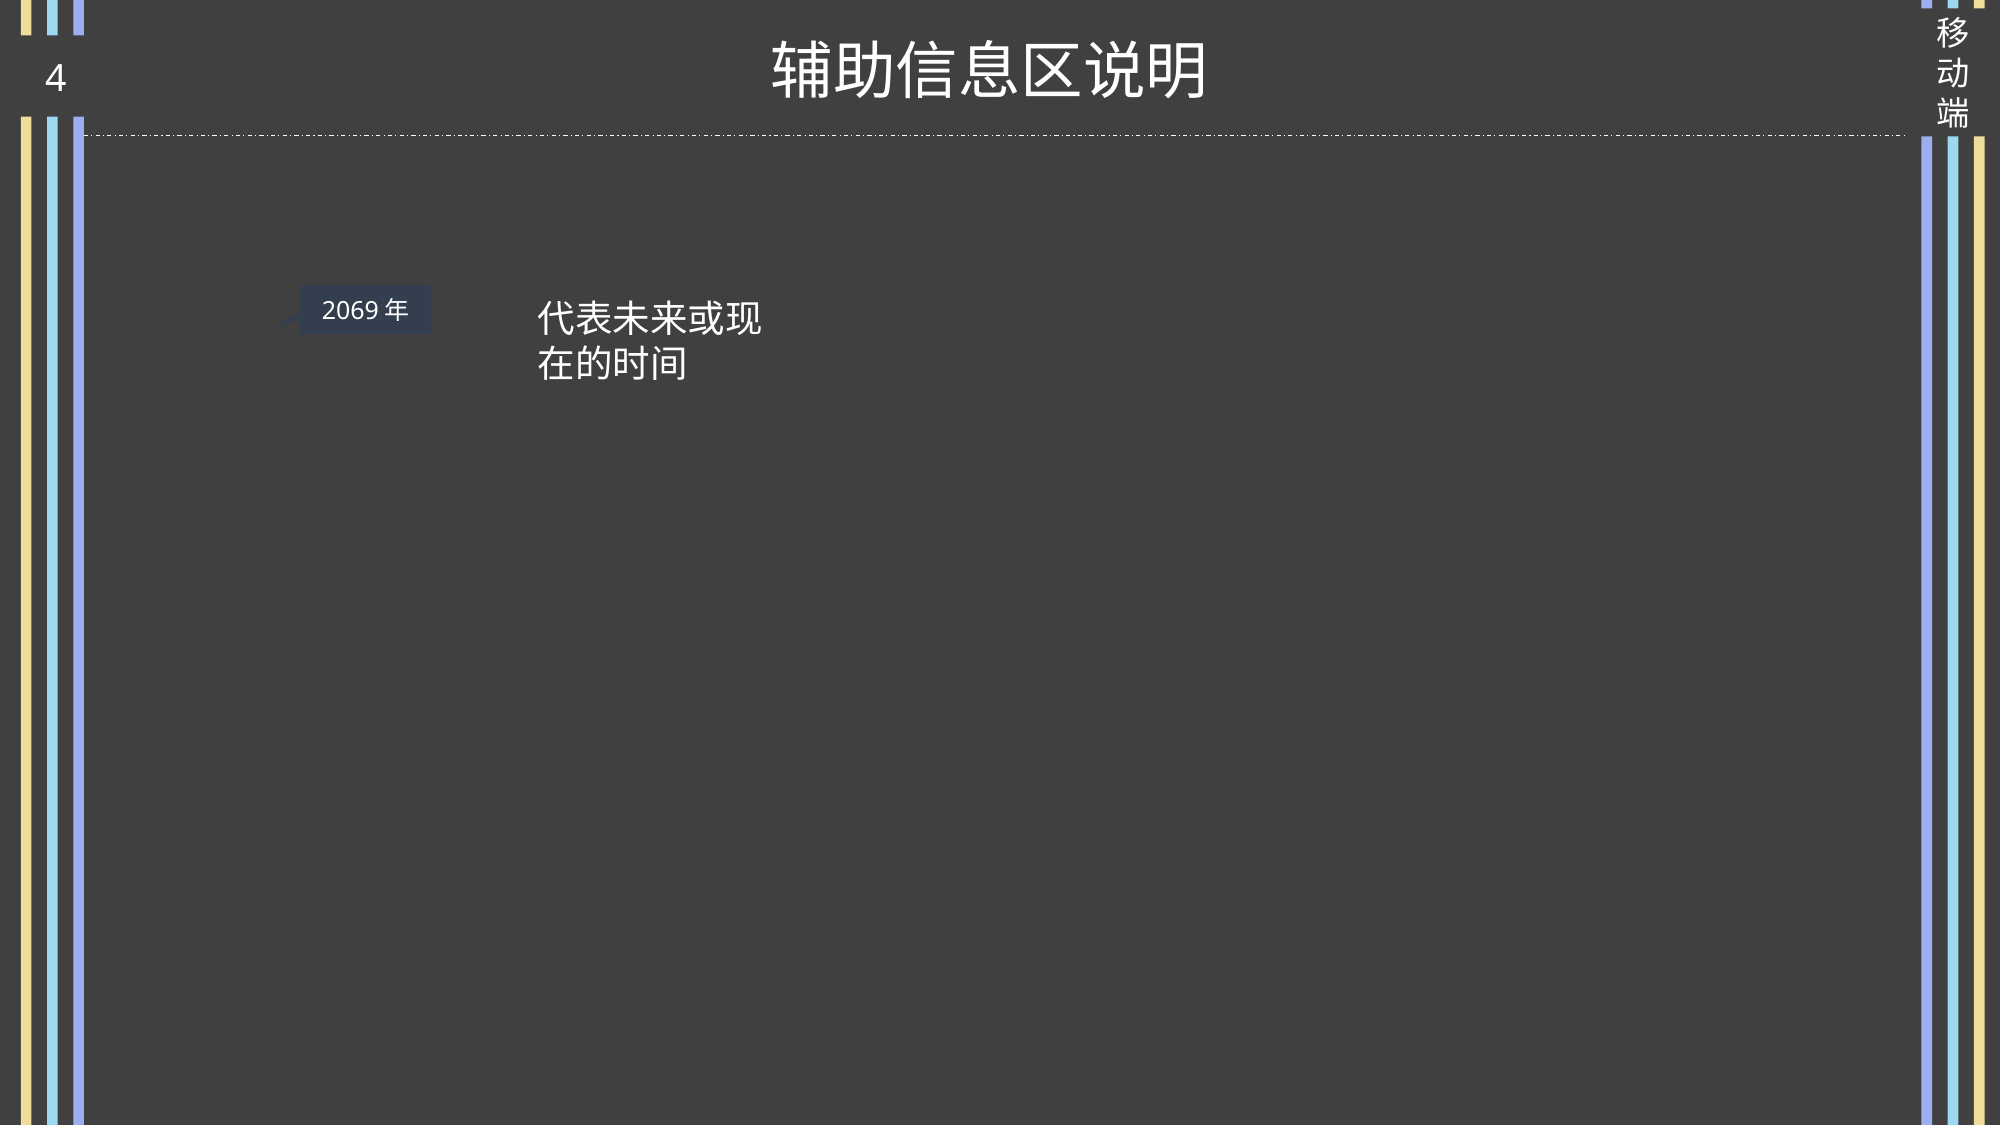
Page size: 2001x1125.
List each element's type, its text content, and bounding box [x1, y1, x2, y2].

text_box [1390, 530, 2000, 595]
text_box 移动端 [1906, 7, 2000, 137]
text_box [72, 118, 85, 1125]
text_box [72, 0, 85, 34]
text_box 4 [0, 34, 113, 118]
text_box 2069年 [279, 287, 430, 333]
text_box [20, 118, 33, 1125]
text_box 代表未来或现在的时间 [522, 287, 787, 393]
text_box [46, 118, 59, 1125]
text_box [20, 0, 33, 34]
text_box [46, 0, 59, 34]
text_box 辅助信息区说明 [622, 20, 1357, 118]
